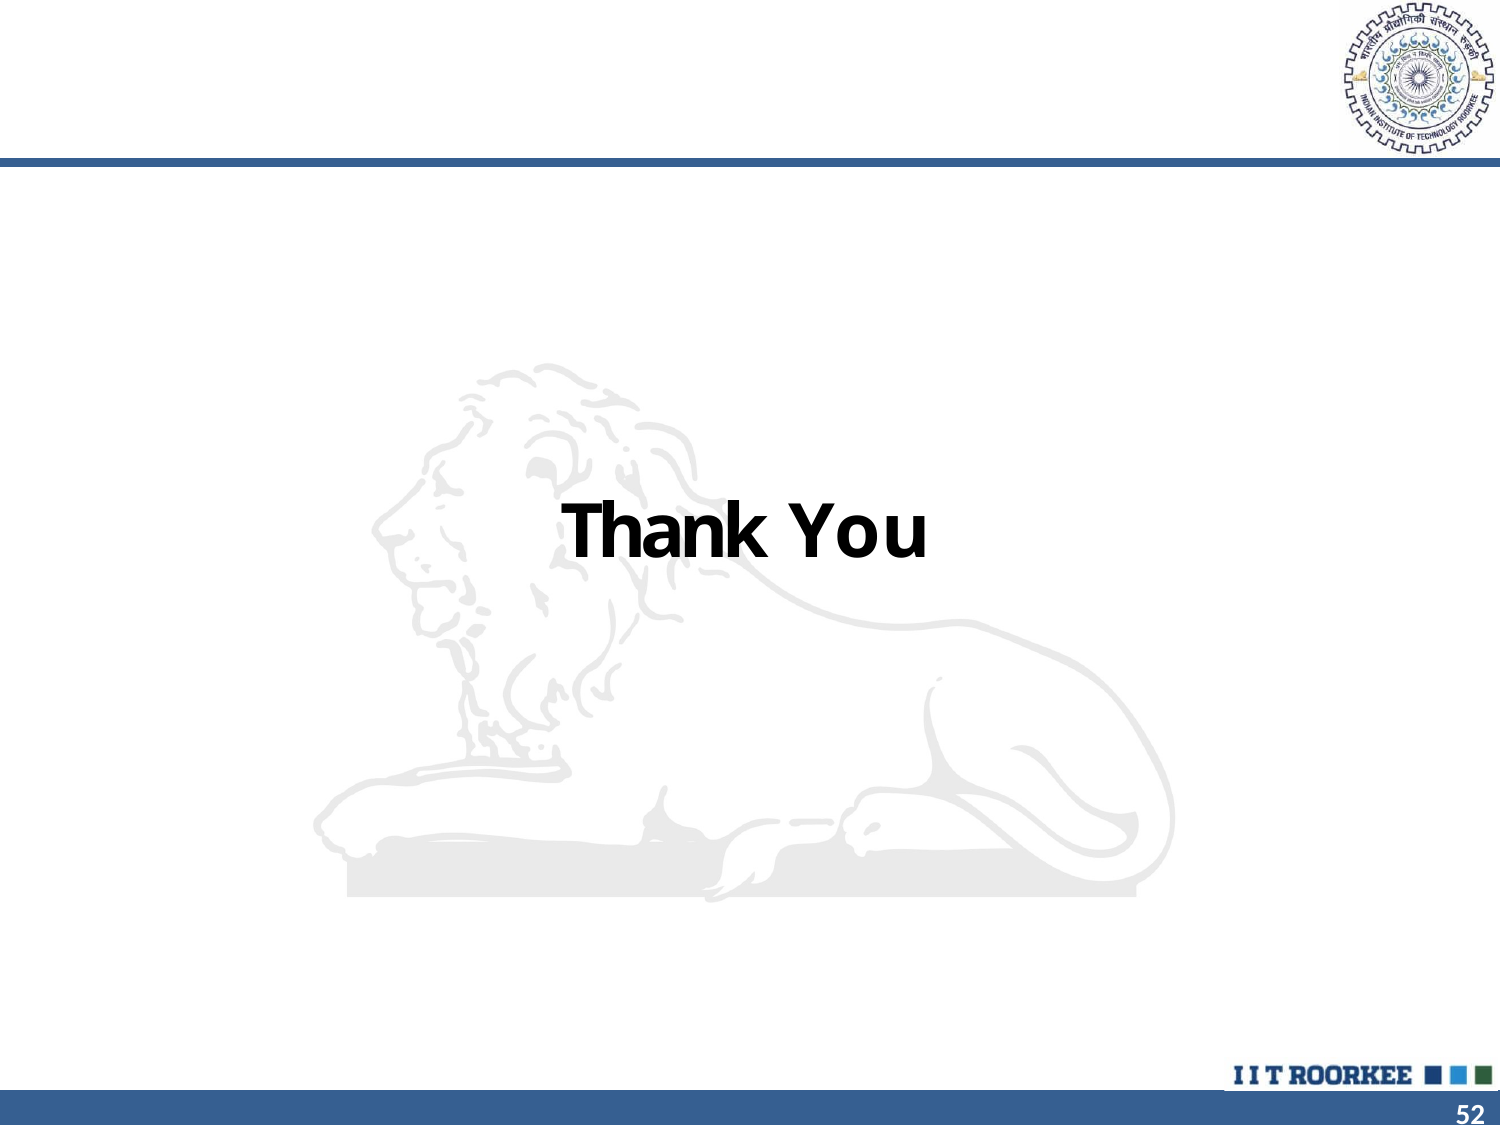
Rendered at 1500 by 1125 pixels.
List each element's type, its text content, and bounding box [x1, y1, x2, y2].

picture [1339, 0, 1500, 158]
text_box Thank You [558, 482, 940, 573]
slide_number 52 [1451, 1094, 1490, 1125]
picture [307, 347, 1181, 924]
picture [1224, 1057, 1498, 1091]
